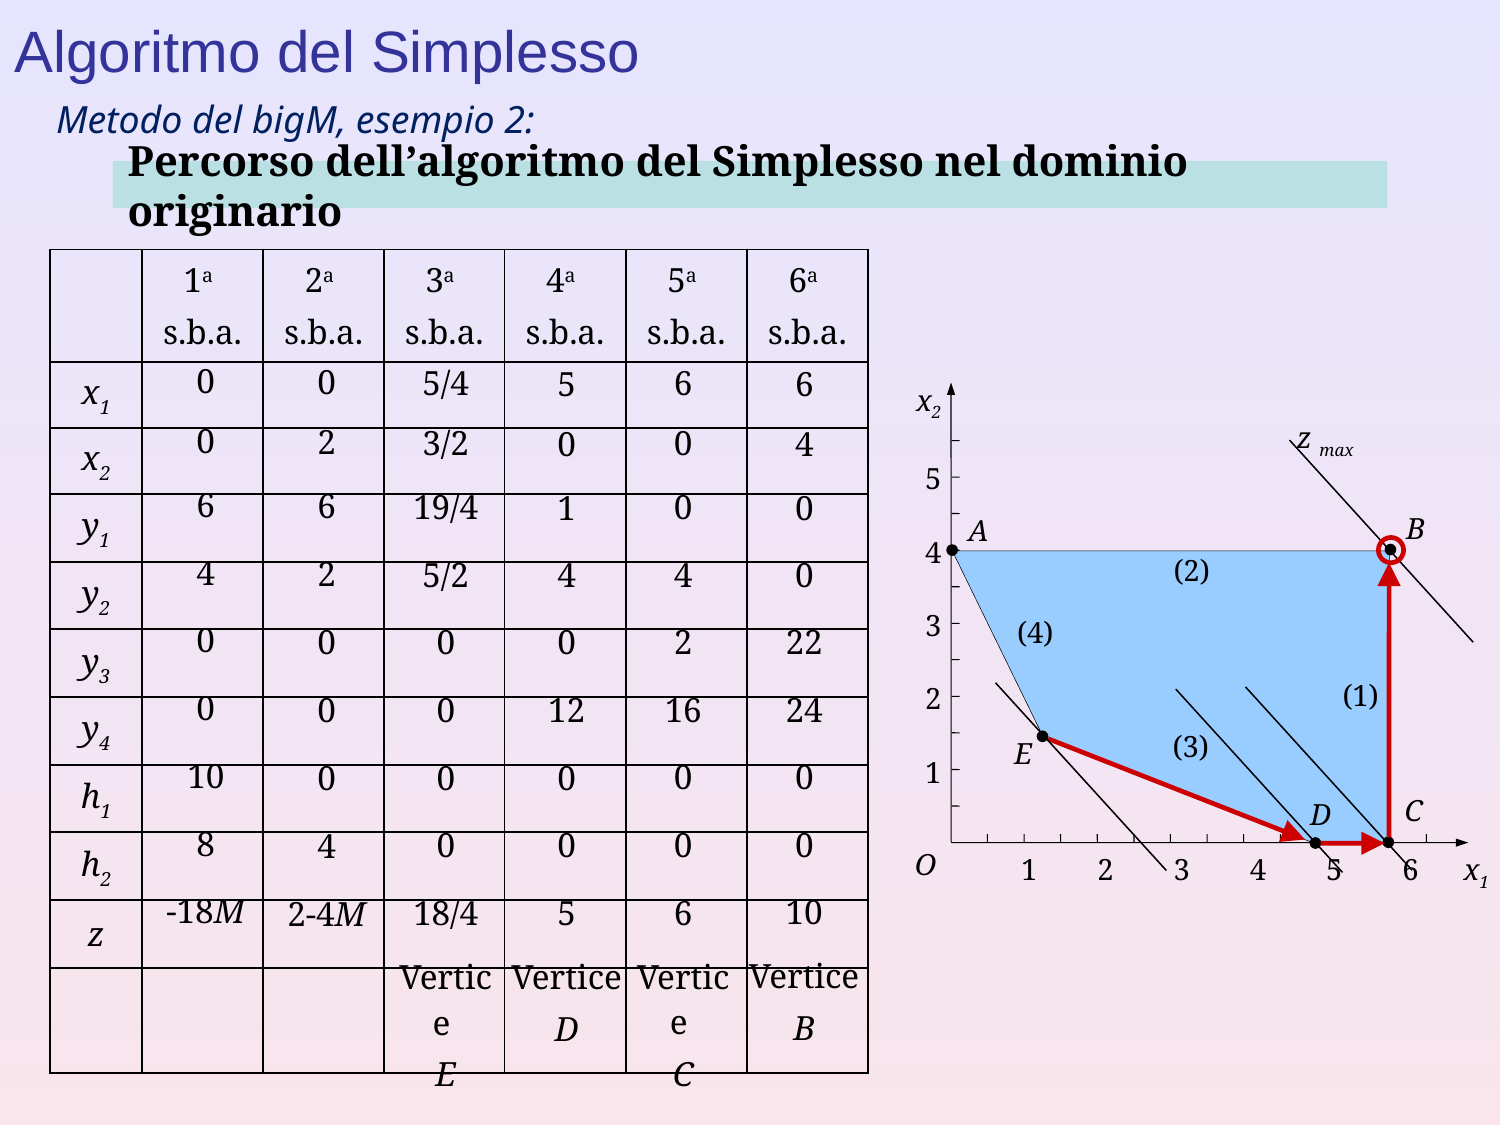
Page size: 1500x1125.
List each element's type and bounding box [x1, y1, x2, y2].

text_box [0, 0, 1350, 149]
table_cell [51, 429, 141, 493]
table_cell [51, 901, 141, 967]
text_box [863, 372, 1500, 933]
table_cell [51, 495, 141, 561]
picture [0, 0, 1500, 1125]
table_cell [51, 766, 141, 831]
table_cell [51, 833, 141, 899]
table_cell [51, 969, 141, 1072]
table_cell [51, 698, 141, 764]
table_header [51, 250, 141, 361]
table_cell [51, 563, 141, 628]
table_cell [143, 363, 875, 1104]
table_cell [51, 630, 141, 696]
table_header [143, 250, 875, 414]
table_cell [51, 363, 141, 427]
title [112, 160, 1388, 209]
